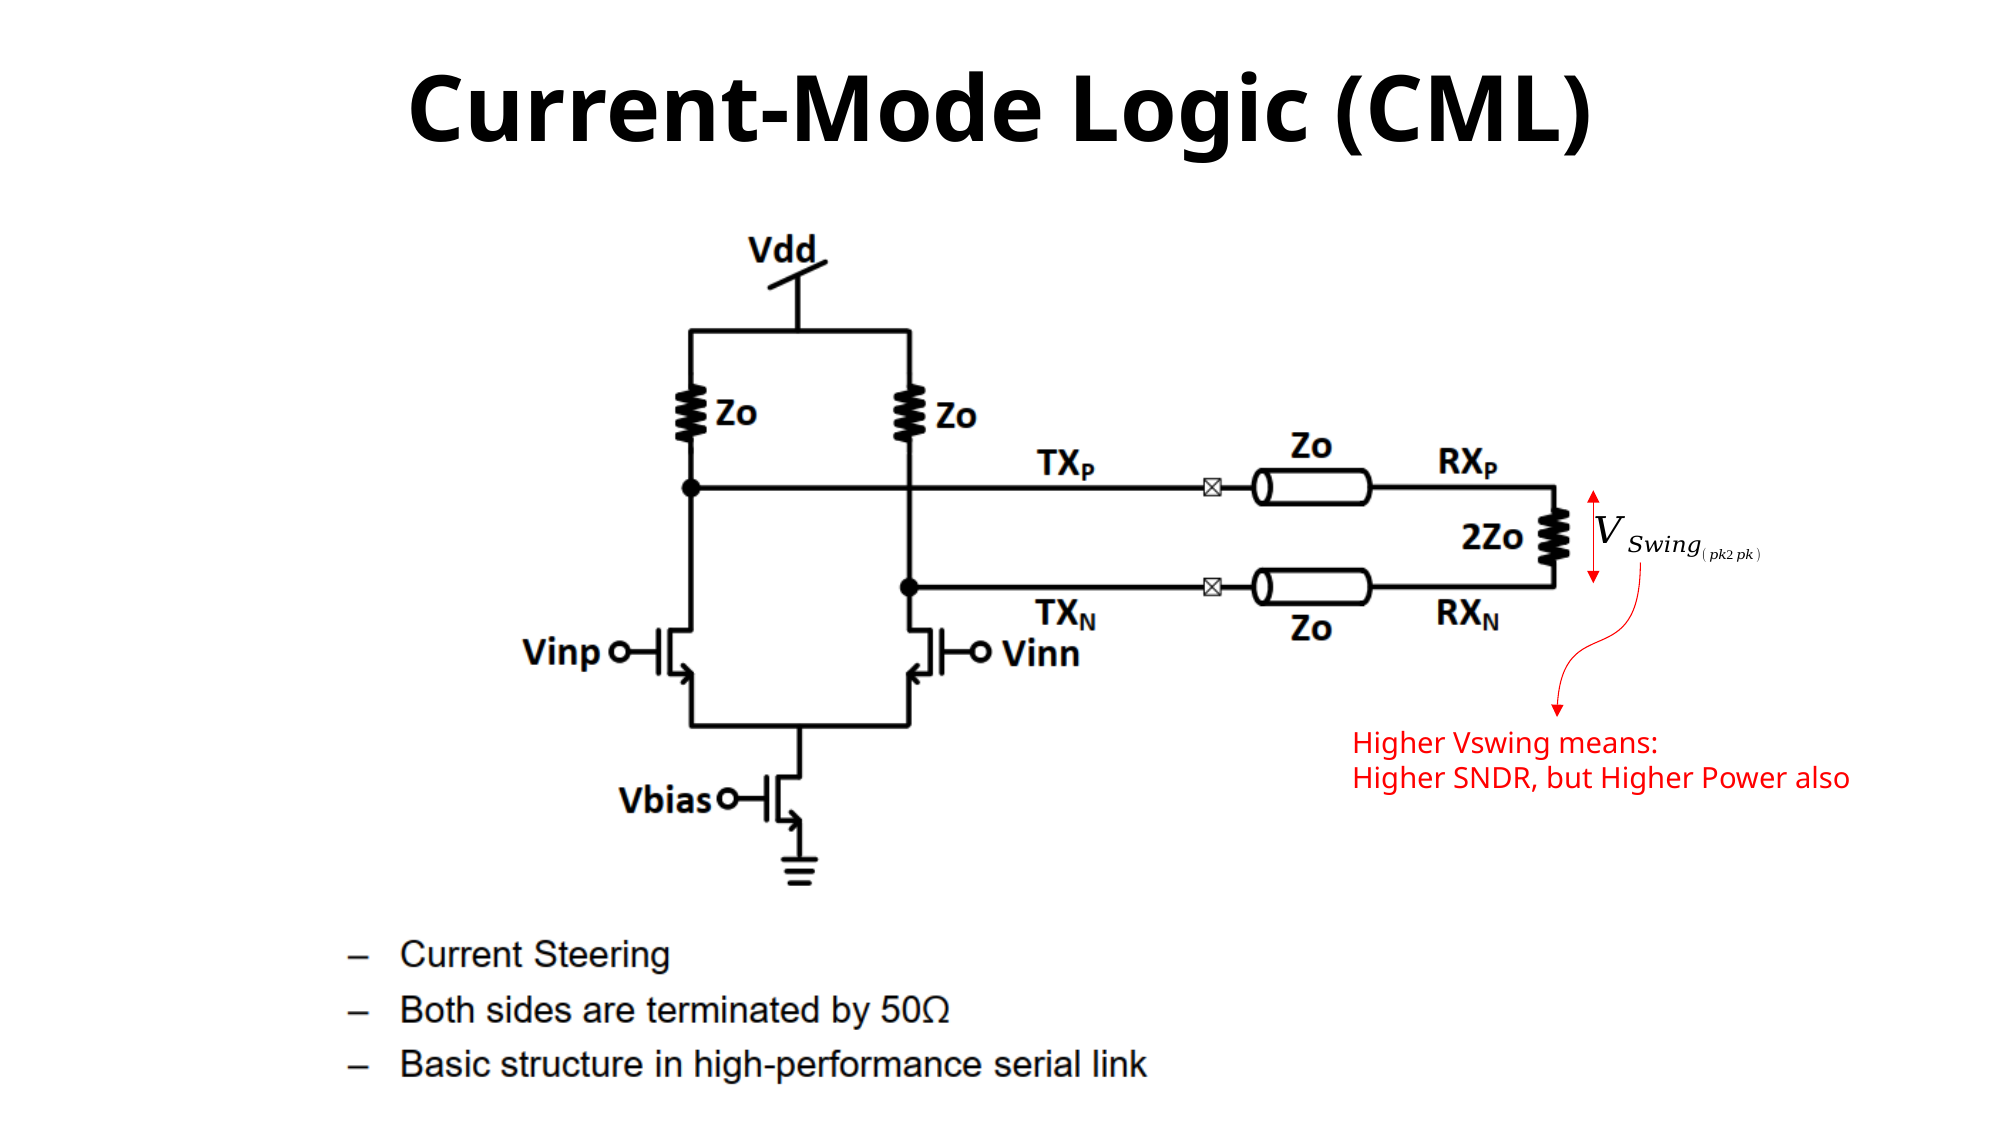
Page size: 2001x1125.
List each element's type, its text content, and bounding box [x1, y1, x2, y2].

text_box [1520, 597, 1677, 682]
title Current-Mode Logic (CML) [137, 0, 1863, 224]
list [303, 200, 1737, 1107]
text_box Higher Vswing means: Higher SNDR, but Higher Power also [1737, 717, 1866, 802]
